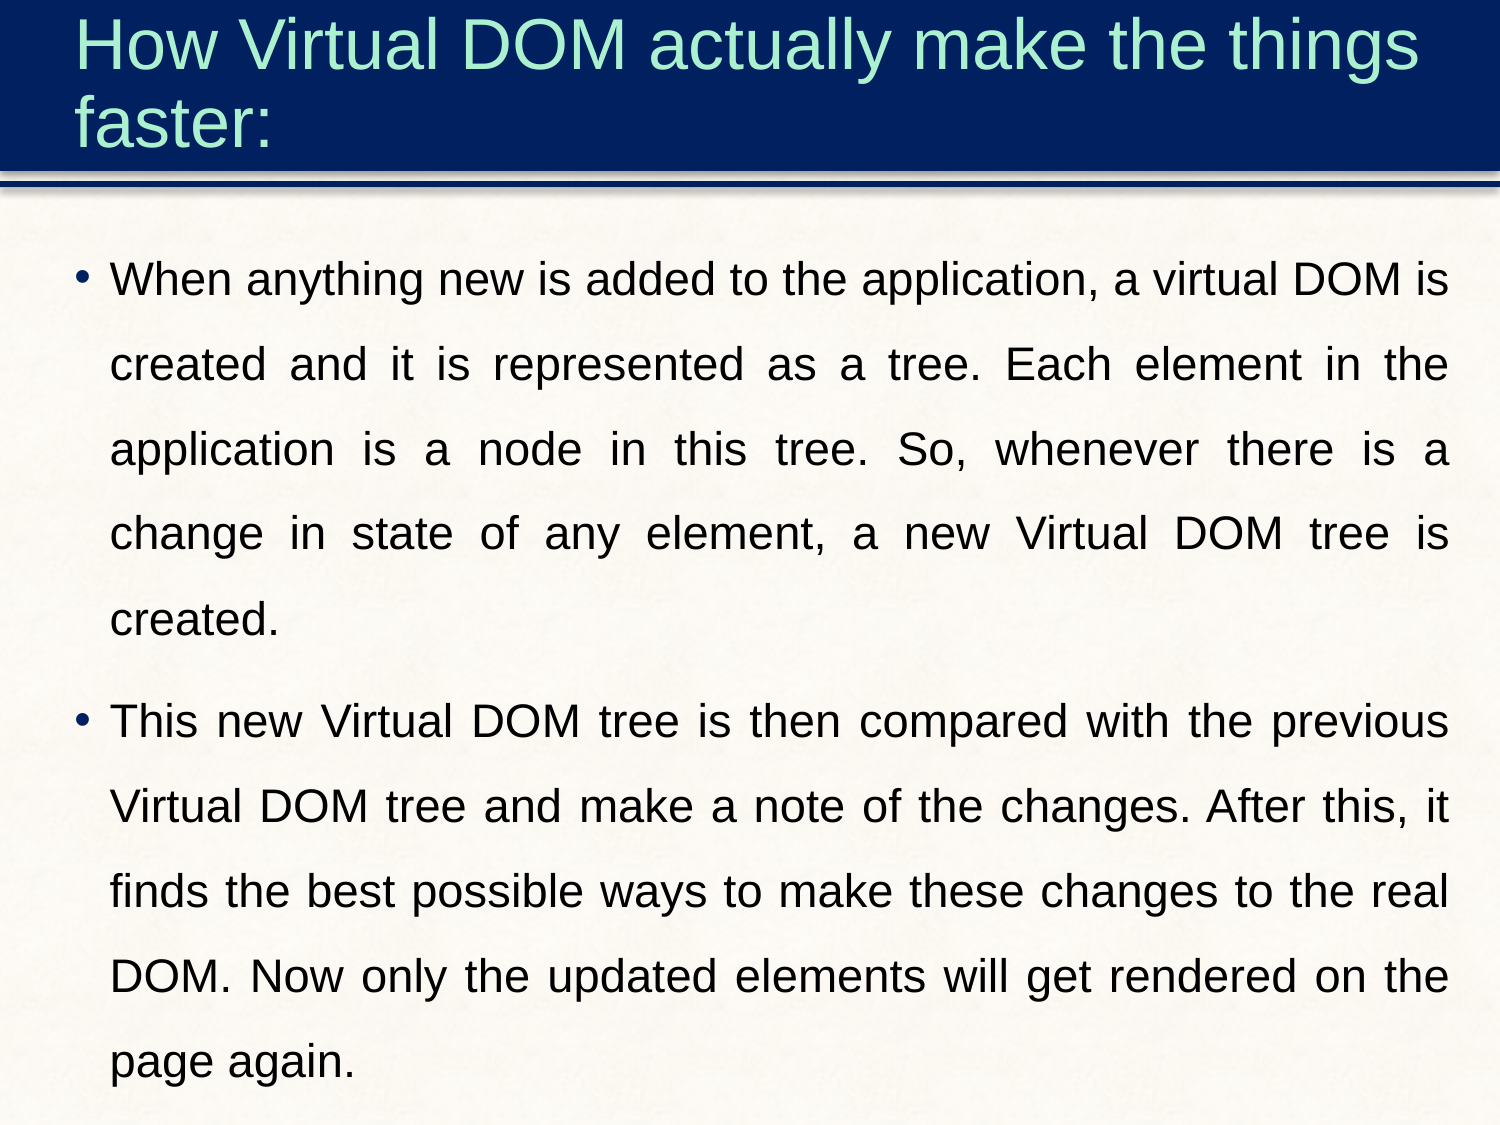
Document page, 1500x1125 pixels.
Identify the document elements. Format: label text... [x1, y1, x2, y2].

list When anything new is added to the application, a virtual DOM is created and it is represented as a tree. Each element in the application is a node in this tree. So, whenever there is a change in state of any element, a new Virtual DOM tree is created. This new Virtual DOM tree is then compared with the previous Virtual DOM tree and make a note of the changes. After this, it finds the best possible ways to make these changes to the real DOM. Now only the updated elements will get rendered on the page again. [59, 212, 1468, 1099]
title How Virtual DOM actually make the things faster: [59, 0, 1500, 171]
